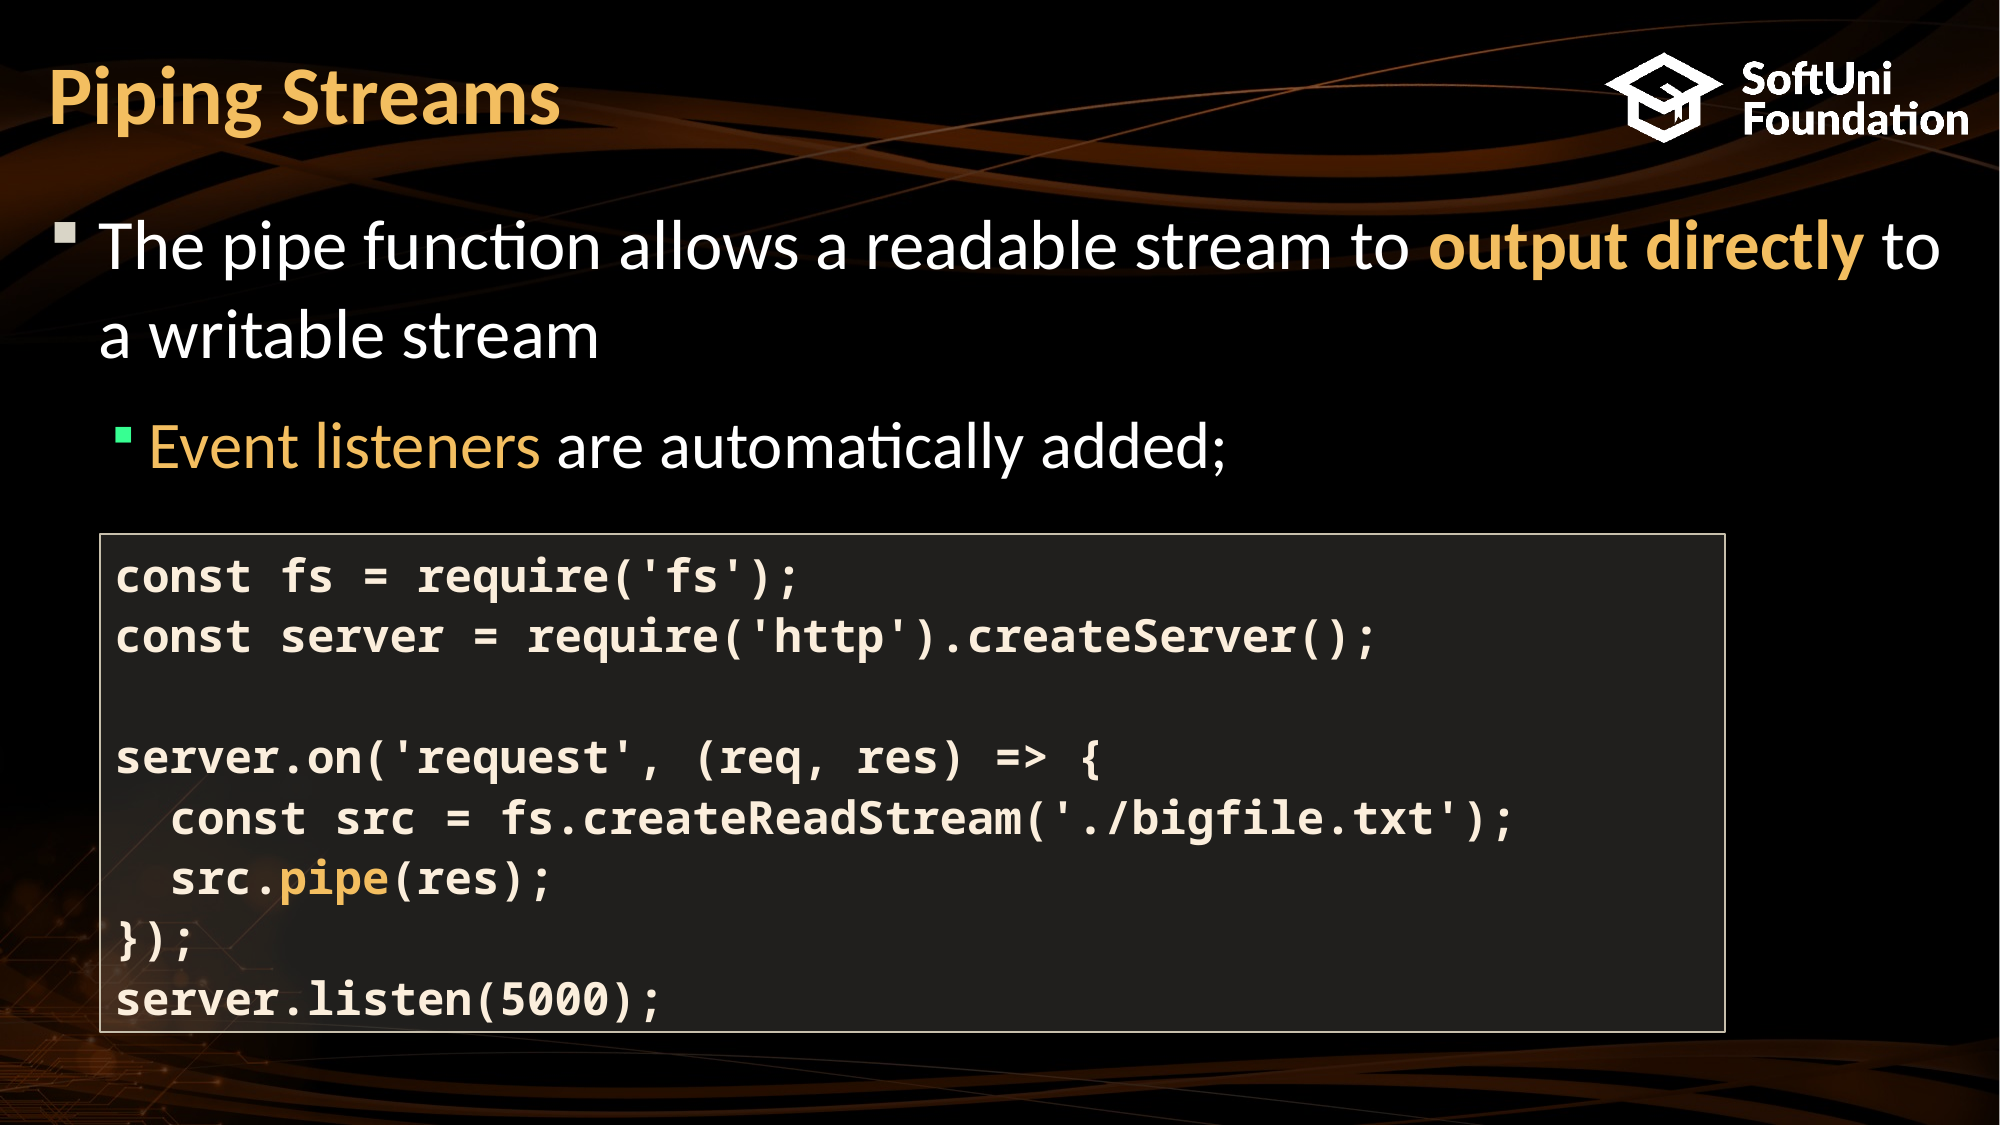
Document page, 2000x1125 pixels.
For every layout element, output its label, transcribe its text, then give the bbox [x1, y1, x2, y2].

title Piping Streams [30, 6, 1602, 189]
text_box const fs = require('fs'); const server = require('http').createServer(); server.on('request', (req, res) => { const src = fs.createReadStream('./bigfile.txt'); src.pipe(res); }); server.listen(5000); [99, 533, 1725, 1033]
list The pipe function allows a readable stream to output directly to a writable stream Event listeners are automatically added; [31, 188, 1968, 1103]
picture [0, 0, 2000, 1125]
